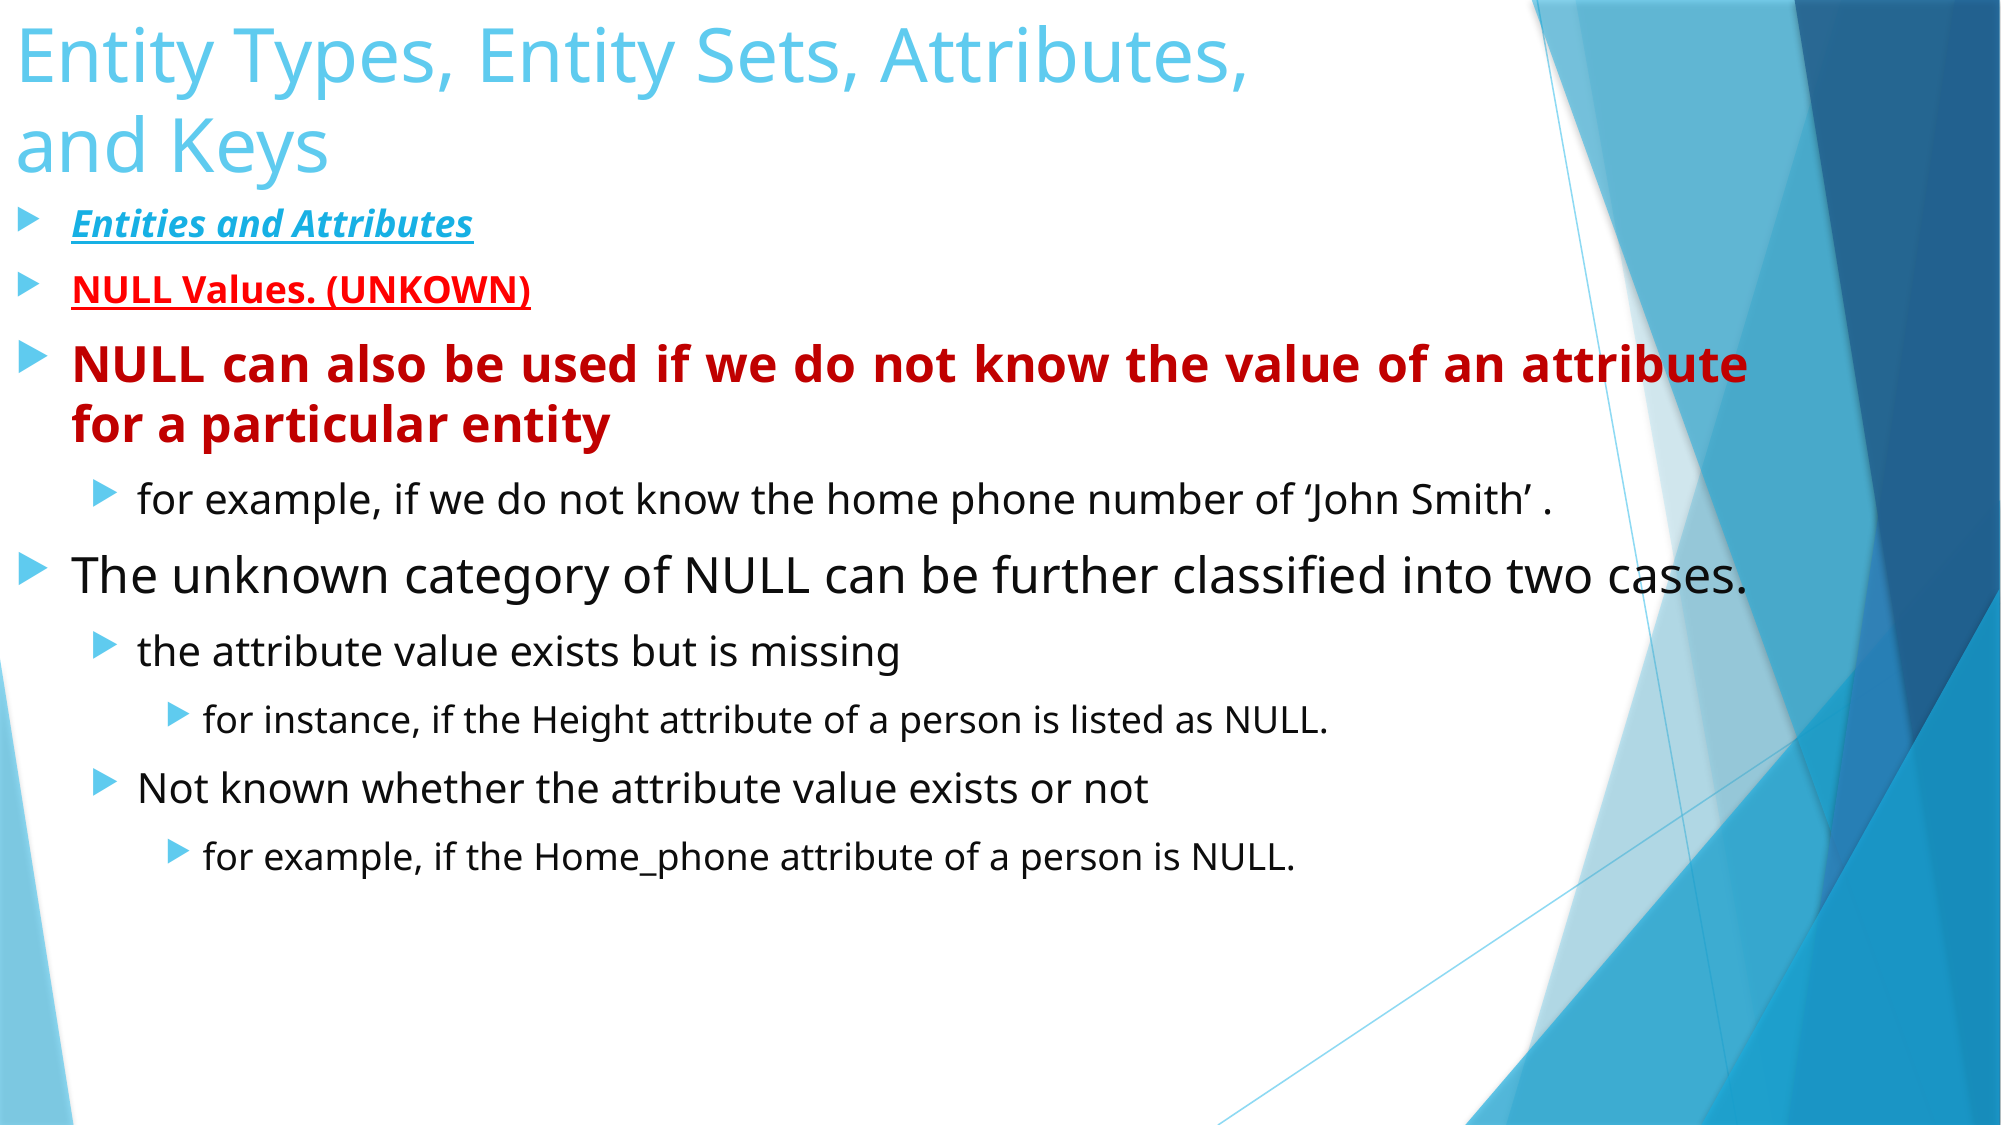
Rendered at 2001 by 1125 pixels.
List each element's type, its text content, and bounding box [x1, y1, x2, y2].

title Entity Types, Entity Sets, Attributes, and Keys [0, 0, 1411, 127]
list Entities and Attributes NULL Values. (UNKOWN) NULL can also be used if we do not know the value of an attribute for a particular entity for example, if we do not know the home phone number of ‘John Smith’ . The unknown category of NULL can be further classified into two cases. the attribute value exists but is missing for instance, if the Height attribute of a person is listed as NULL. Not known whether the attribute value exists or not for example, if the Home_phone attribute of a person is NULL. [0, 127, 1766, 1063]
